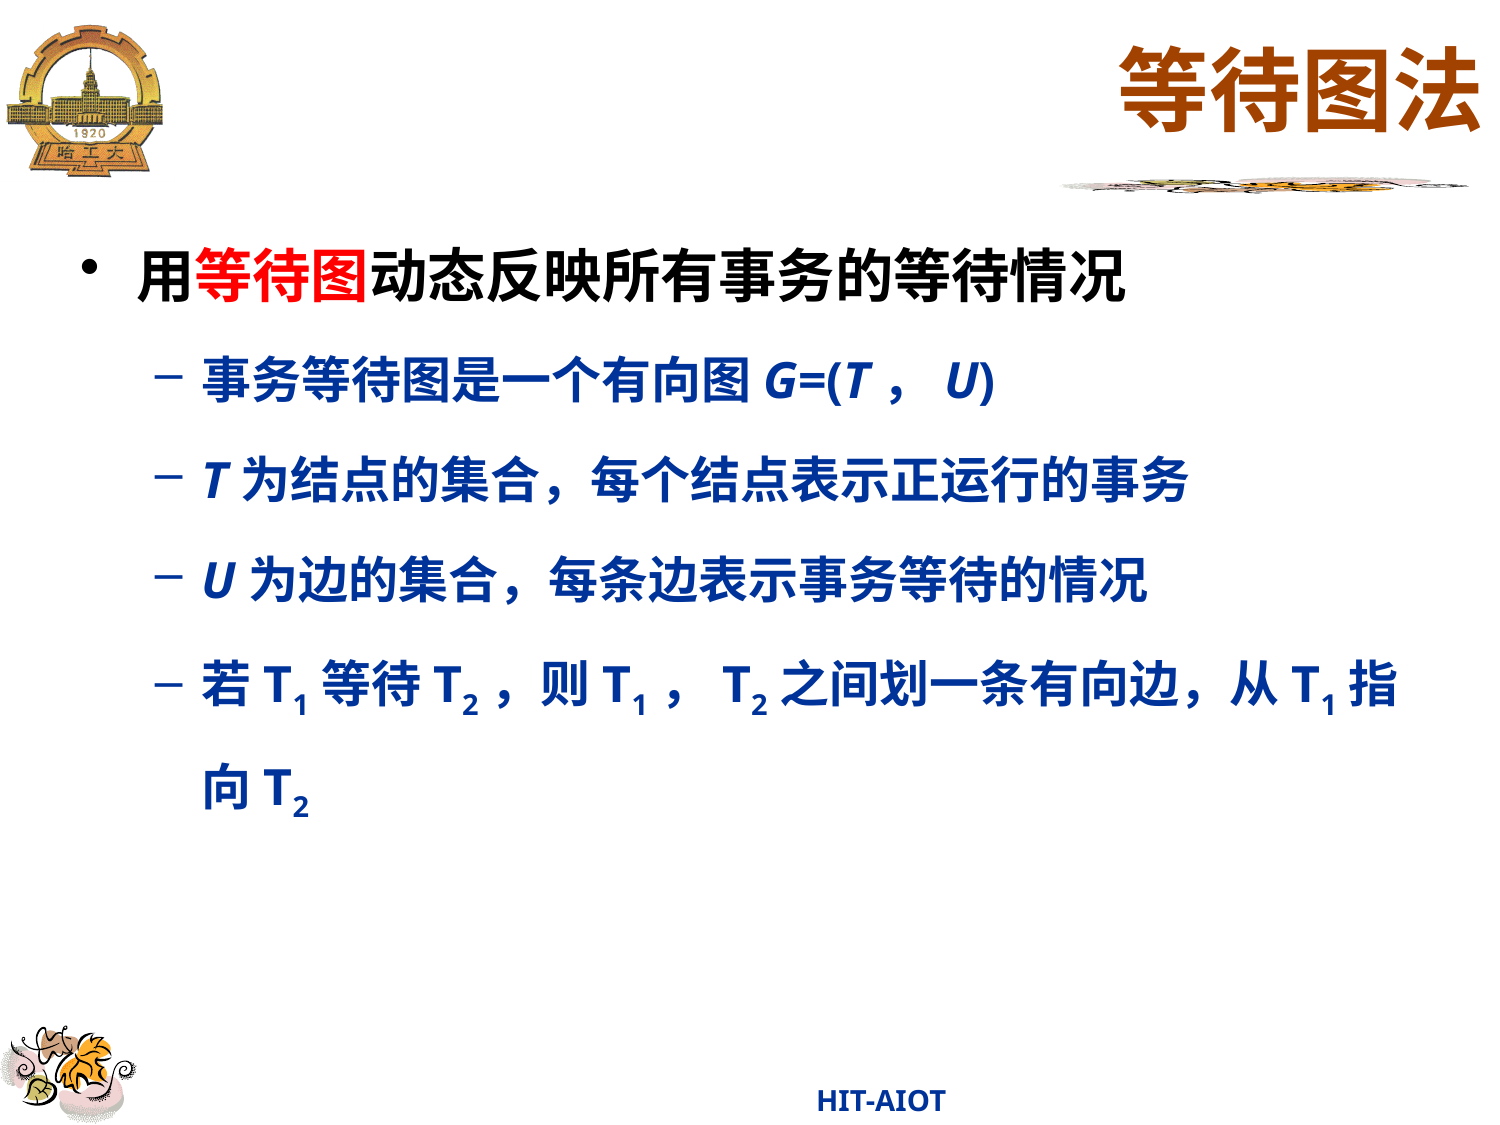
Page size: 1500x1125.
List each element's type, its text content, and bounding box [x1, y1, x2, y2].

title 等待图法 [162, 0, 1500, 176]
picture [0, 24, 175, 182]
footer HIT-AIOT [524, 1074, 1238, 1125]
list 用等待图动态反映所有事务的等待情况 事务等待图是一个有向图G=(T，U) T为结点的集合，每个结点表示正运行的事务 U为边的集合，每条边表示事务等待的情况 若T1等待T2，则T1，T2之间划一条有向边，从T1指向T2 [64, 196, 1448, 920]
